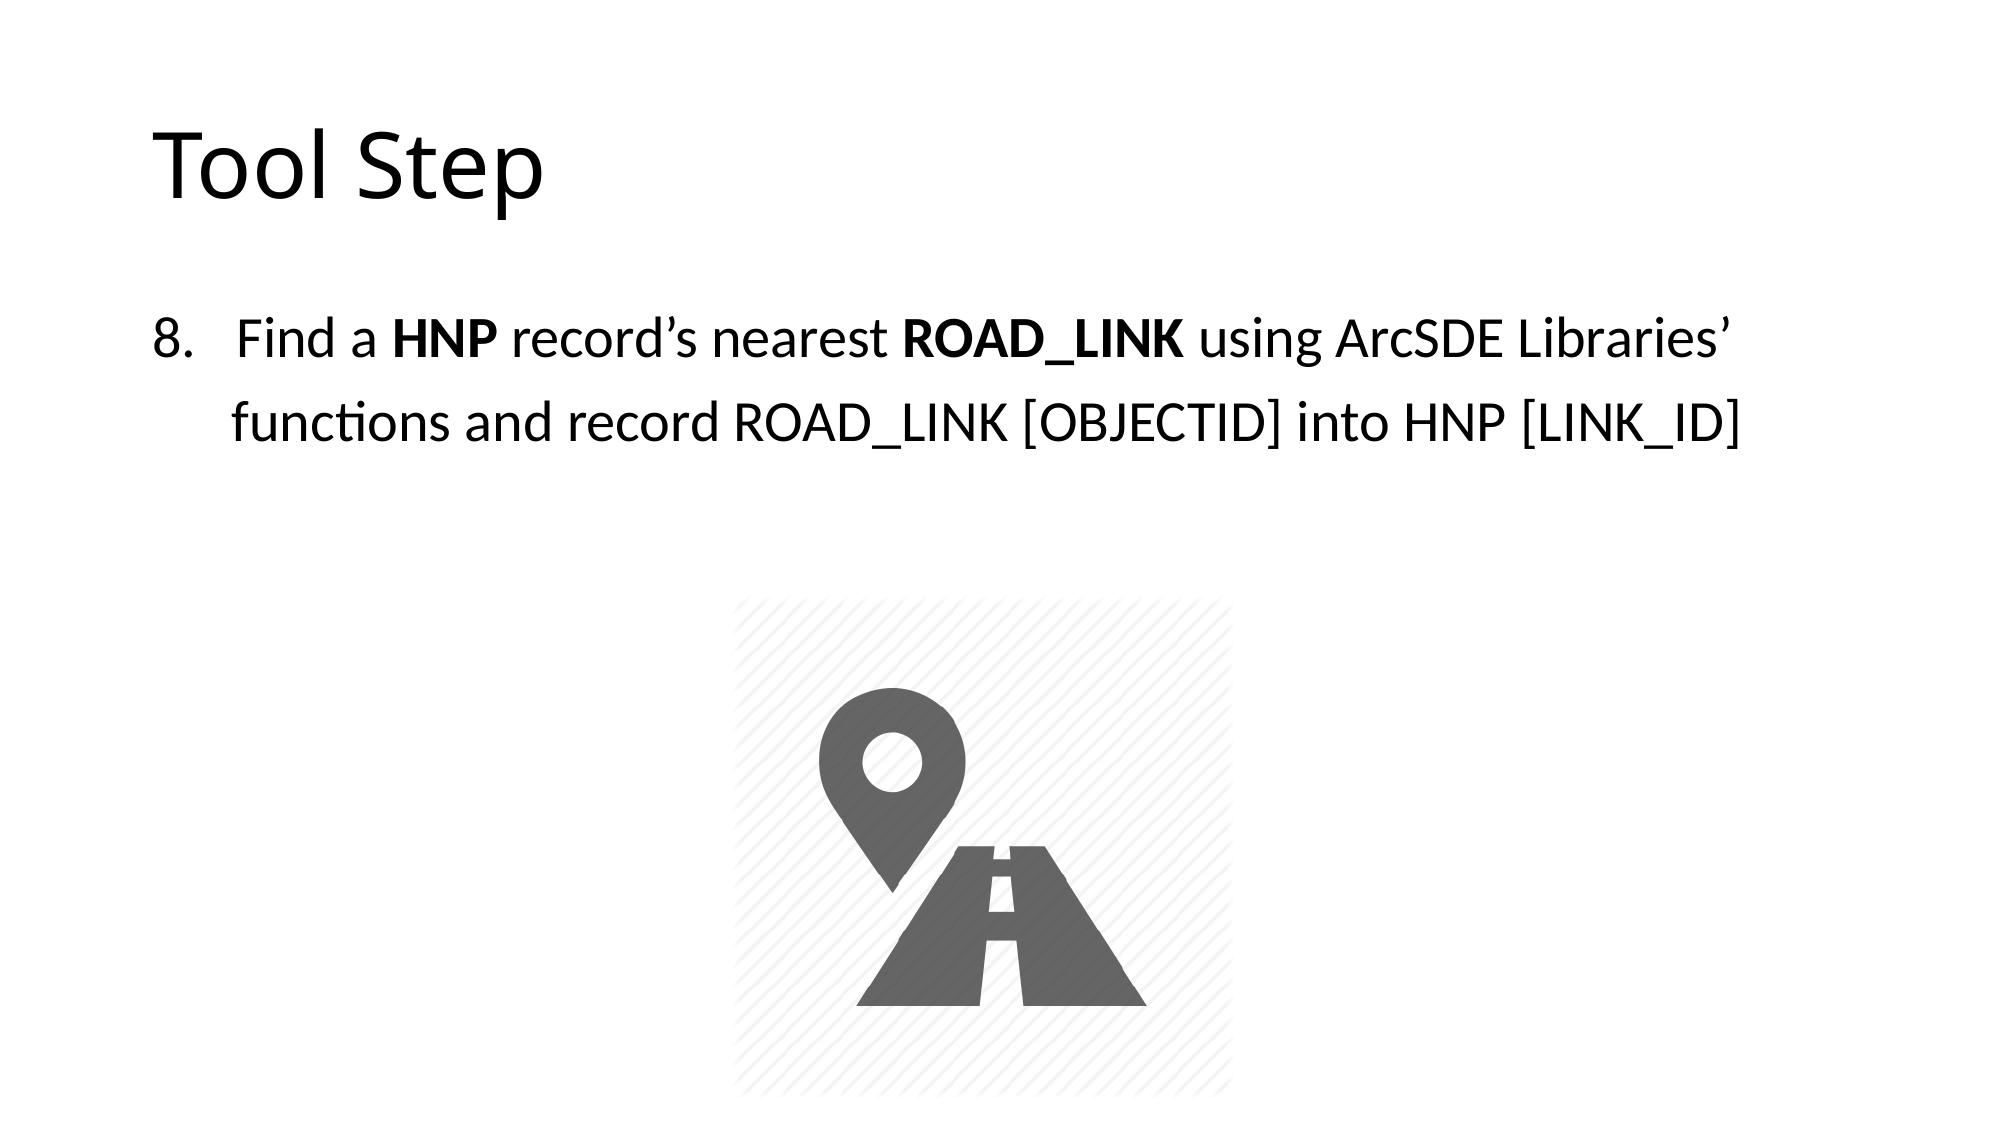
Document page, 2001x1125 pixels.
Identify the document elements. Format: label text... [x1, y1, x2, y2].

title Tool Step [137, 59, 1863, 278]
picture [731, 595, 1234, 1098]
list 8. Find a HNP record’s nearest ROAD_LINK using ArcSDE Libraries’ functions and record ROAD_LINK [OBJECTID] into HNP [LINK_ID] [137, 299, 1863, 1014]
